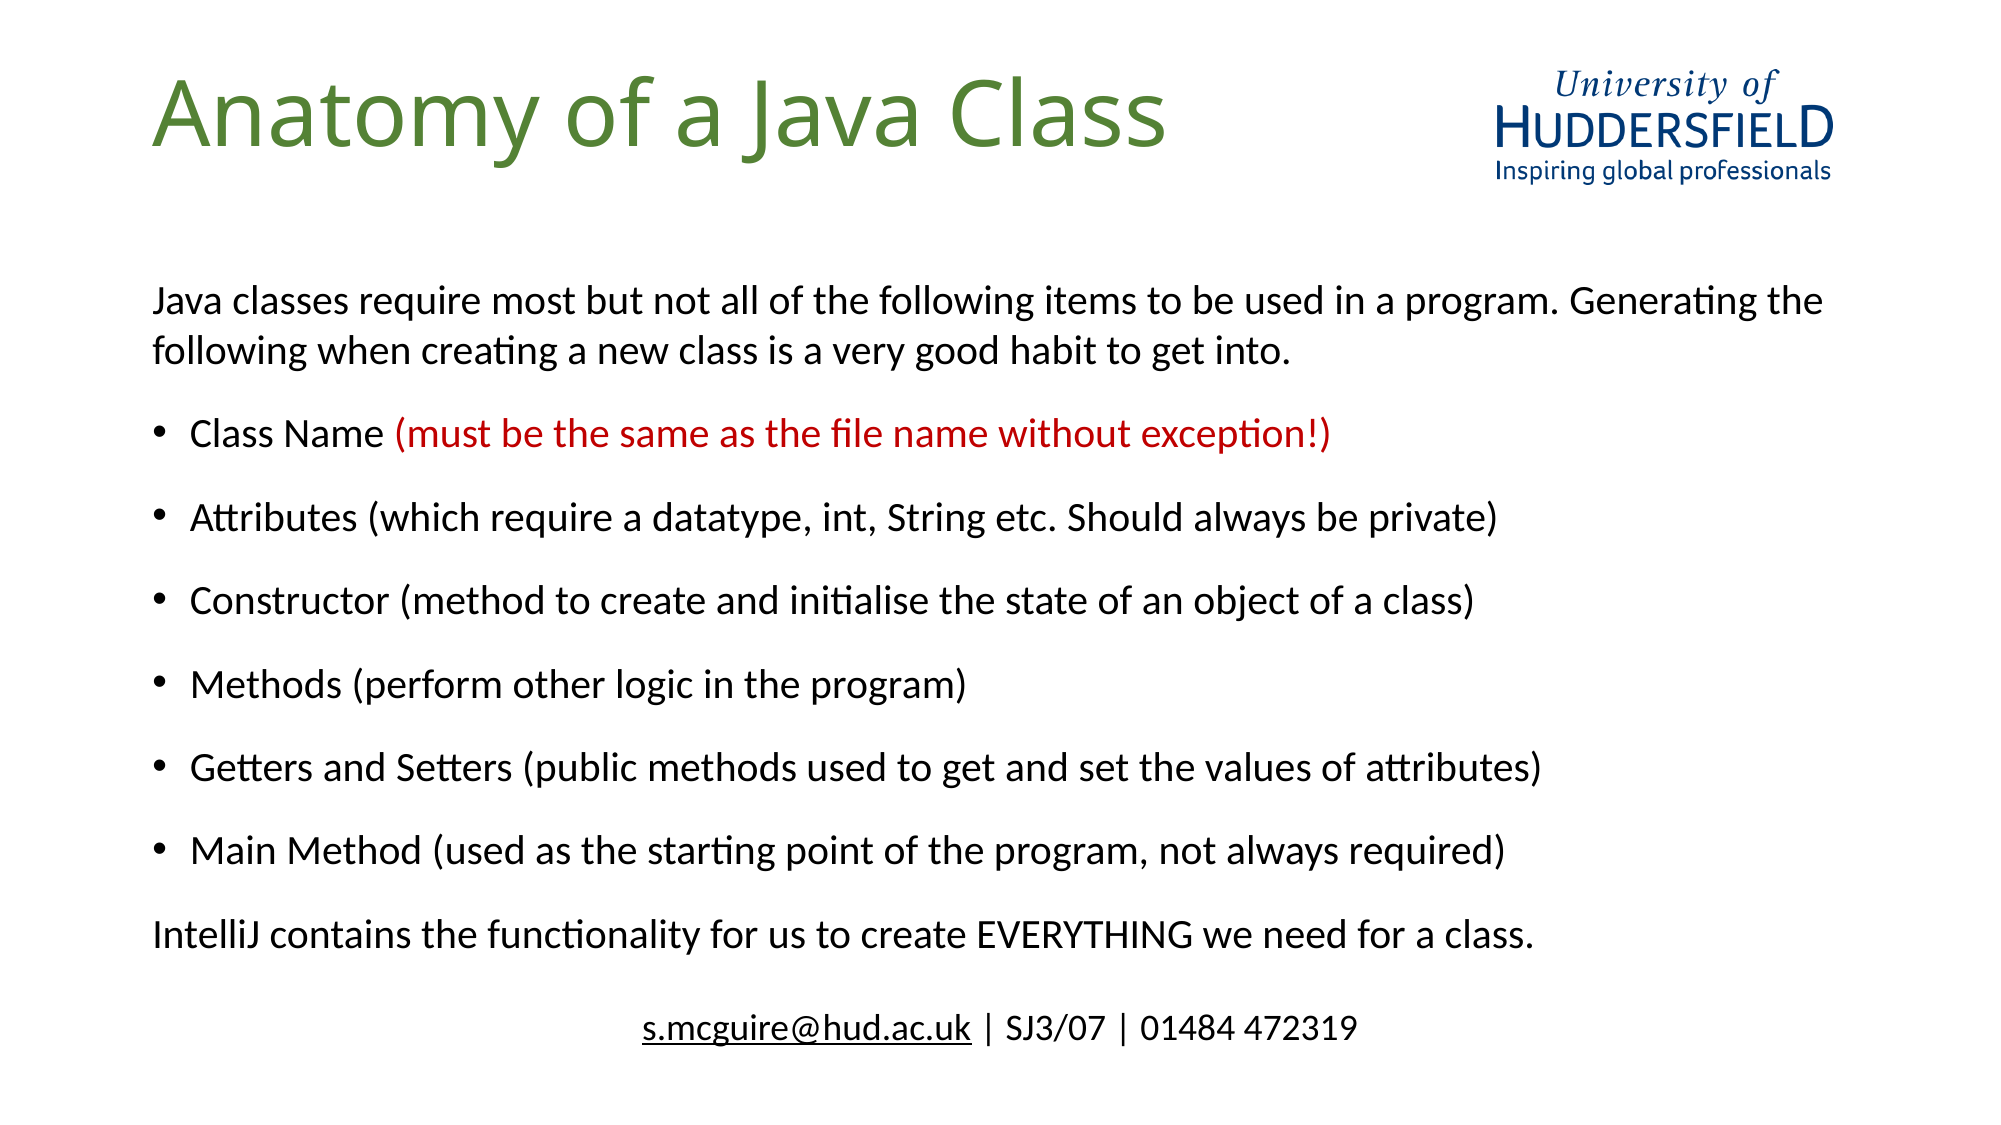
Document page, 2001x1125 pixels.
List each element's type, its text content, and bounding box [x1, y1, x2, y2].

title Anatomy of a Java Class [137, 59, 1863, 226]
list Java classes require most but not all of the following items to be used in a program. Generating the following when creating a new class is a very good habit to get into. Class Name (must be the same as the file name without exception!) Attributes (which require a datatype, int, String etc. Should always be private) Constructor (method to create and initialise the state of an object of a class) Methods (perform other logic in the program) Getters and Setters (public methods used to get and set the values of attributes) Main Method (used as the starting point of the program, not always required) IntelliJ contains the functionality for us to create EVERYTHING we need for a class. [137, 265, 1863, 1044]
